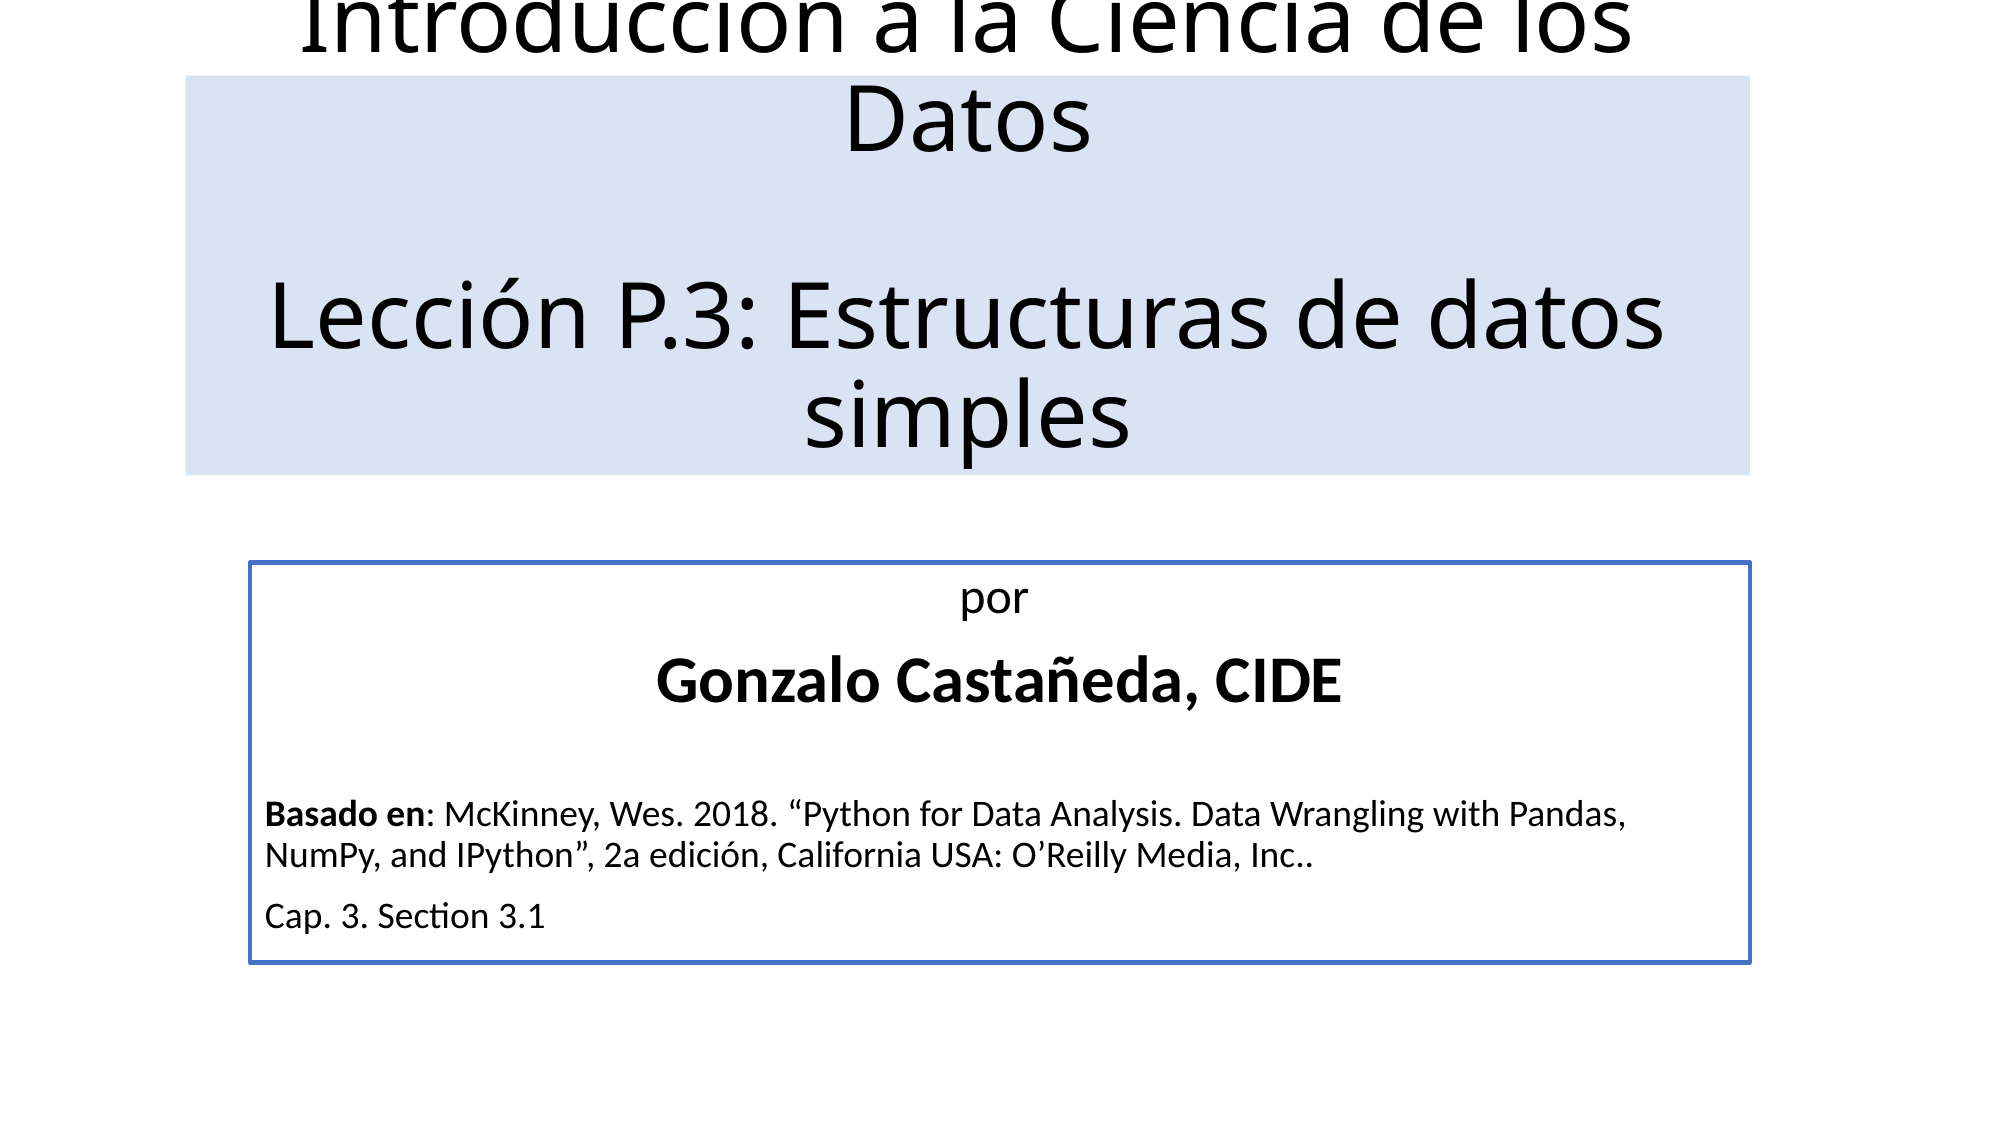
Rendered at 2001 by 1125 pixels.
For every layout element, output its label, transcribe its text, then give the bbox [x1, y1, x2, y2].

subtitle por Gonzalo Castañeda, CIDE Basado en: McKinney, Wes. 2018. “Python for Data Analysis. Data Wrangling with Pandas, NumPy, and IPython”, 2a edición, California USA: O’Reilly Media, Inc.. Cap. 3. Section 3.1 [249, 562, 1750, 963]
title Introducción a la Ciencia de los Datos Lección P.3: Estructuras de datos simples [185, 75, 1750, 476]
